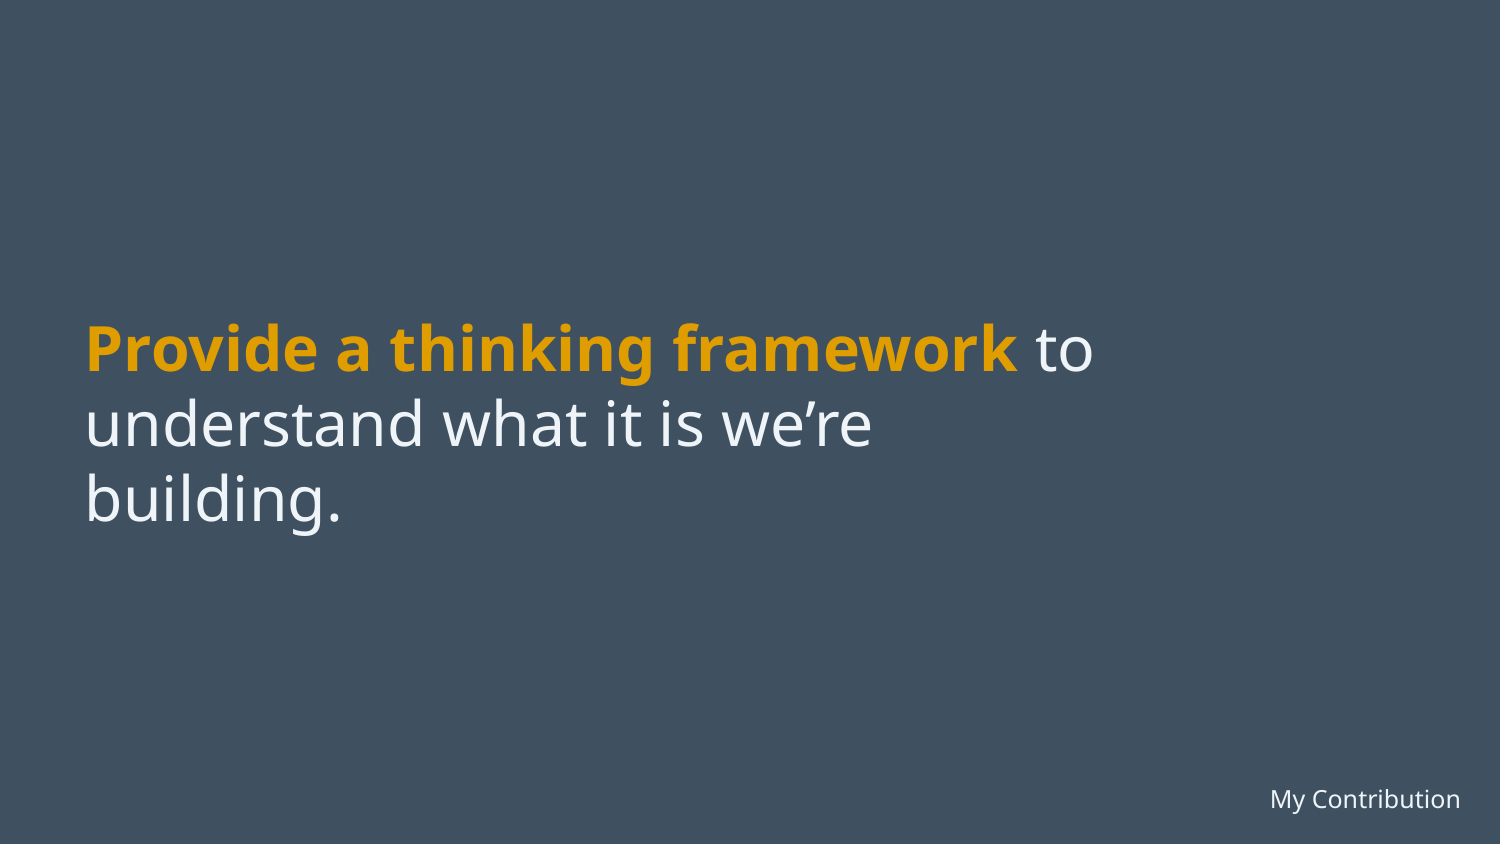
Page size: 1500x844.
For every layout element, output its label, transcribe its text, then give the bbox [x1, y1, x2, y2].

text_box My Contribution [1193, 746, 1477, 844]
text_box Provide a thinking framework to understand what it is we’re building. [69, 78, 1127, 766]
